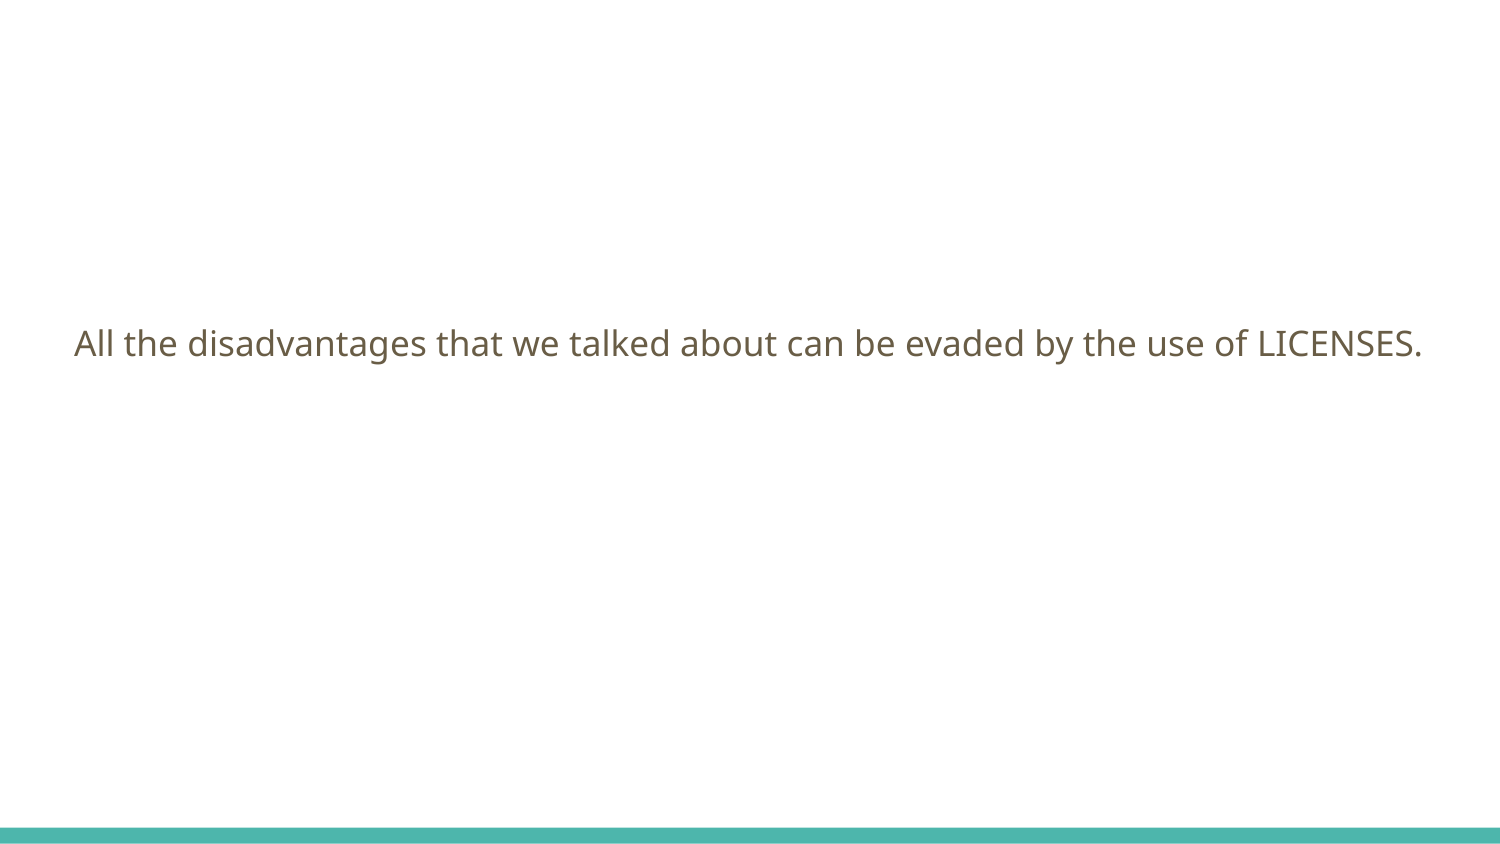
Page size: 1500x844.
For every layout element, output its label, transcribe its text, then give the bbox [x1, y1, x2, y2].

list All the disadvantages that we talked about can be evaded by the use of LICENSES. [51, 299, 1449, 422]
